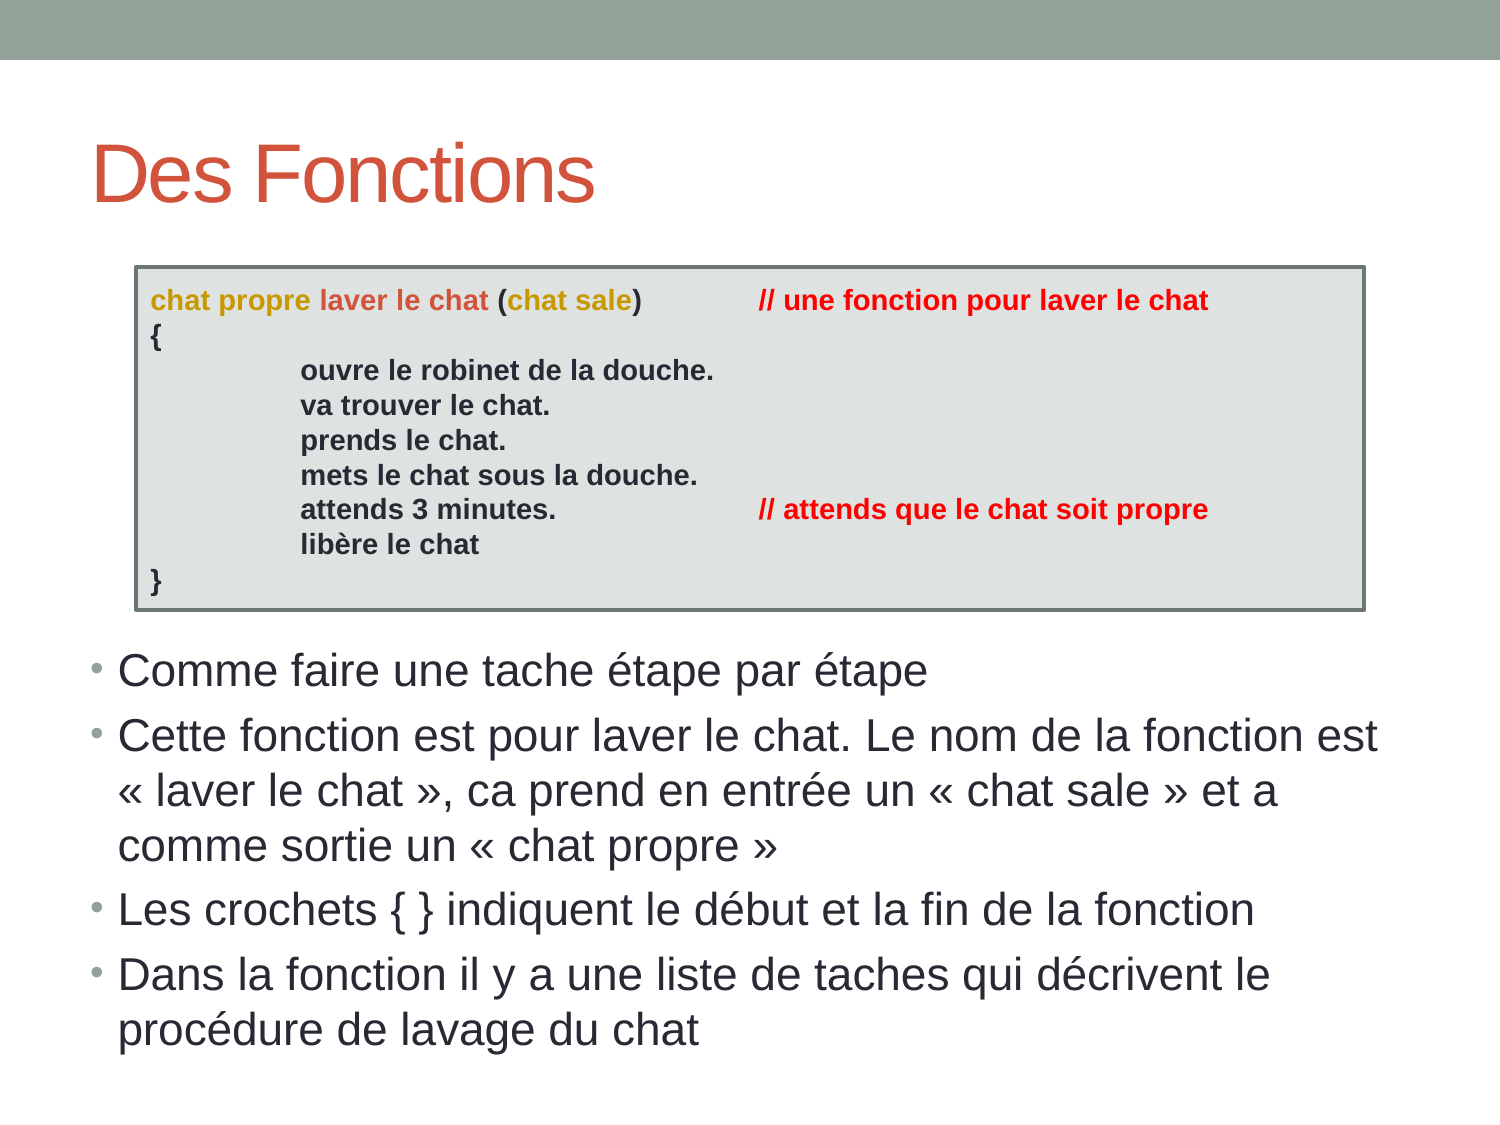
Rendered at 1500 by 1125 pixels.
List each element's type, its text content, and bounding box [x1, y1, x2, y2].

text_box chat propre laver le chat (chat sale) // une fonction pour laver le chat { ouvre le robinet de la douche. va trouver le chat. prends le chat. mets le chat sous la douche. attends 3 minutes. // attends que le chat soit propre libère le chat } [134, 265, 1366, 612]
title Des Fonctions [75, 87, 1425, 250]
list Comme faire une tache étape par étape Cette fonction est pour laver le chat. Le nom de la fonction est « laver le chat », ca prend en entrée un « chat sale » et a comme sortie un « chat propre » Les crochets { } indiquent le début et la fin de la fonction Dans la fonction il y a une liste de taches qui décrivent le procédure de lavage du chat [75, 633, 1425, 1063]
